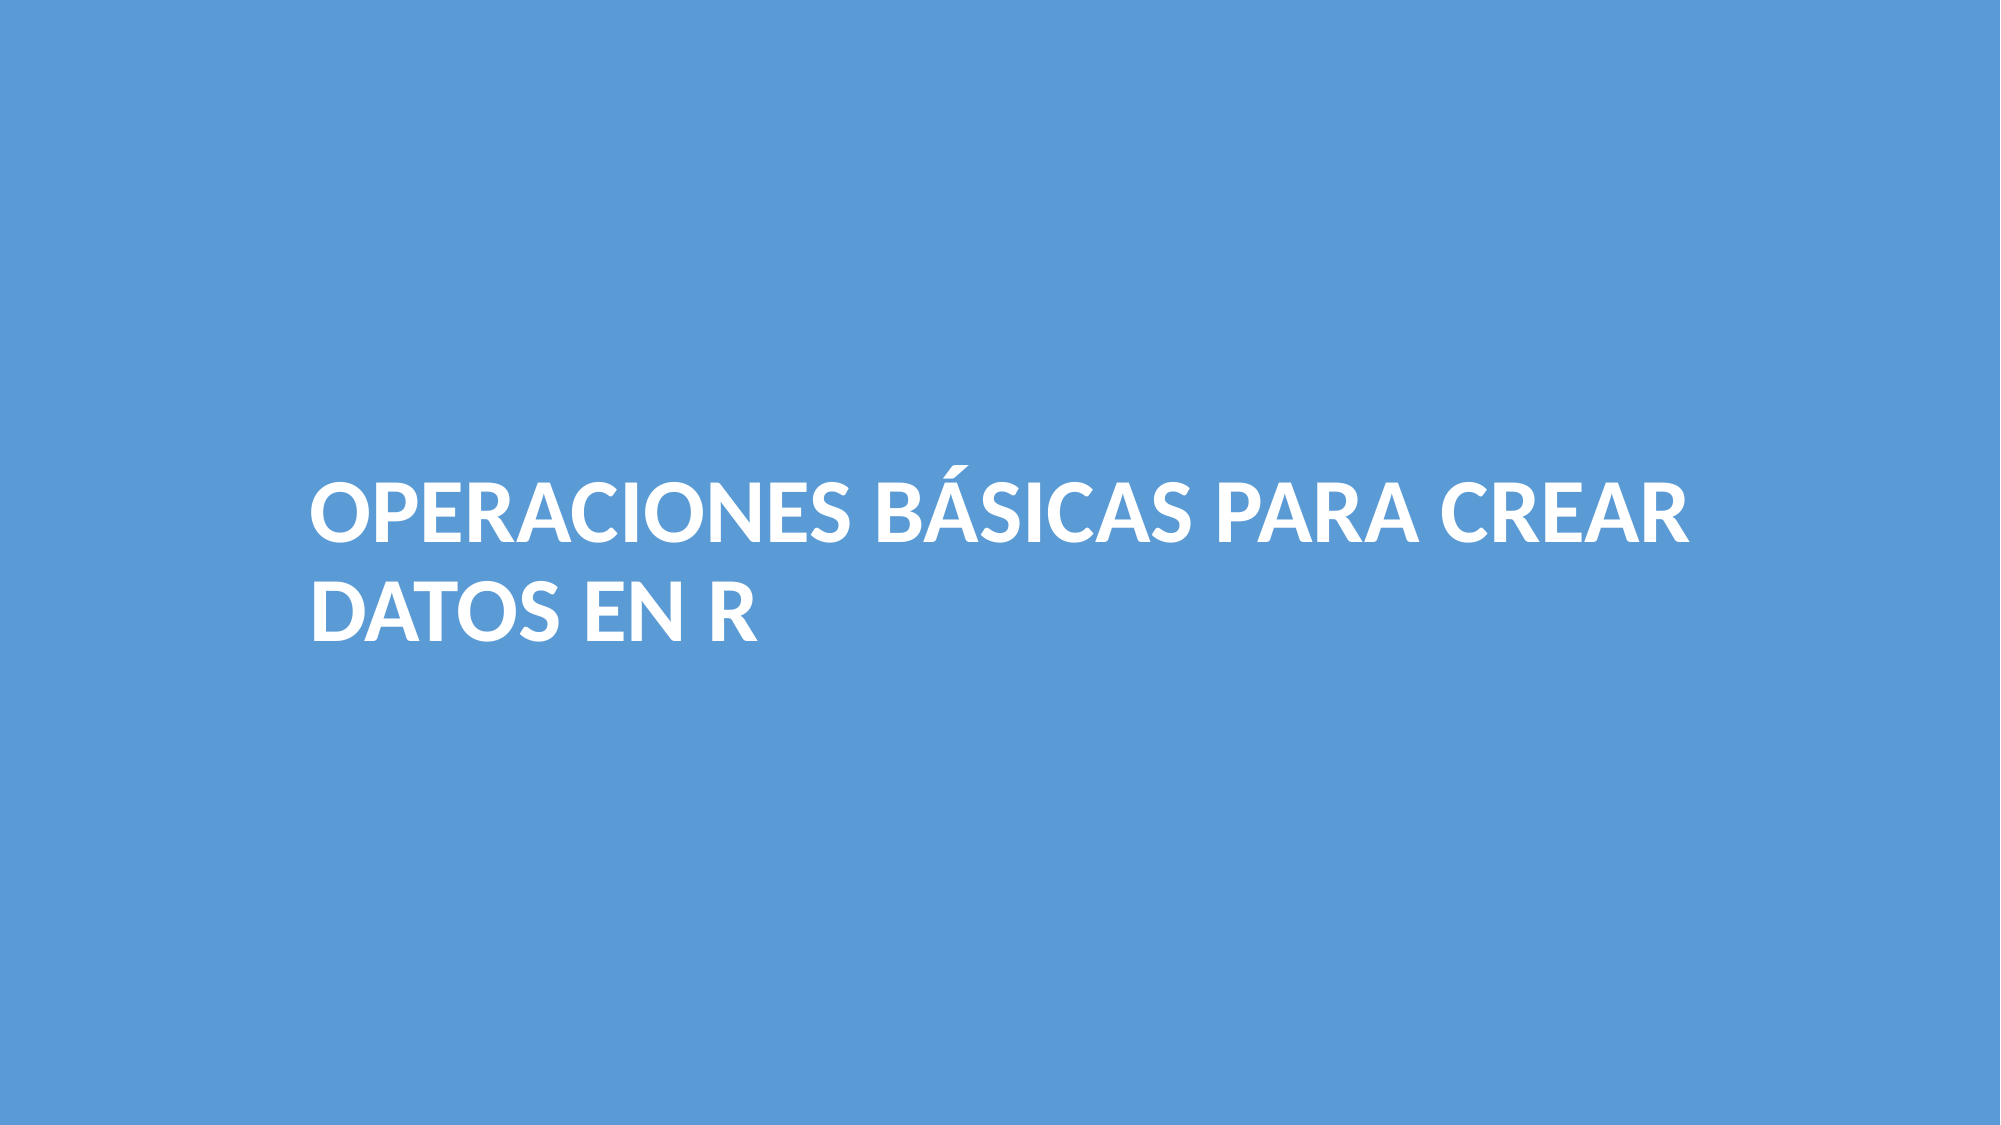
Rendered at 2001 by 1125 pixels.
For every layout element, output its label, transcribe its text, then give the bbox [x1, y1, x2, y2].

title OPERACIONES BÁSICAS PARA CREAR DATOS EN R [294, 453, 1797, 672]
